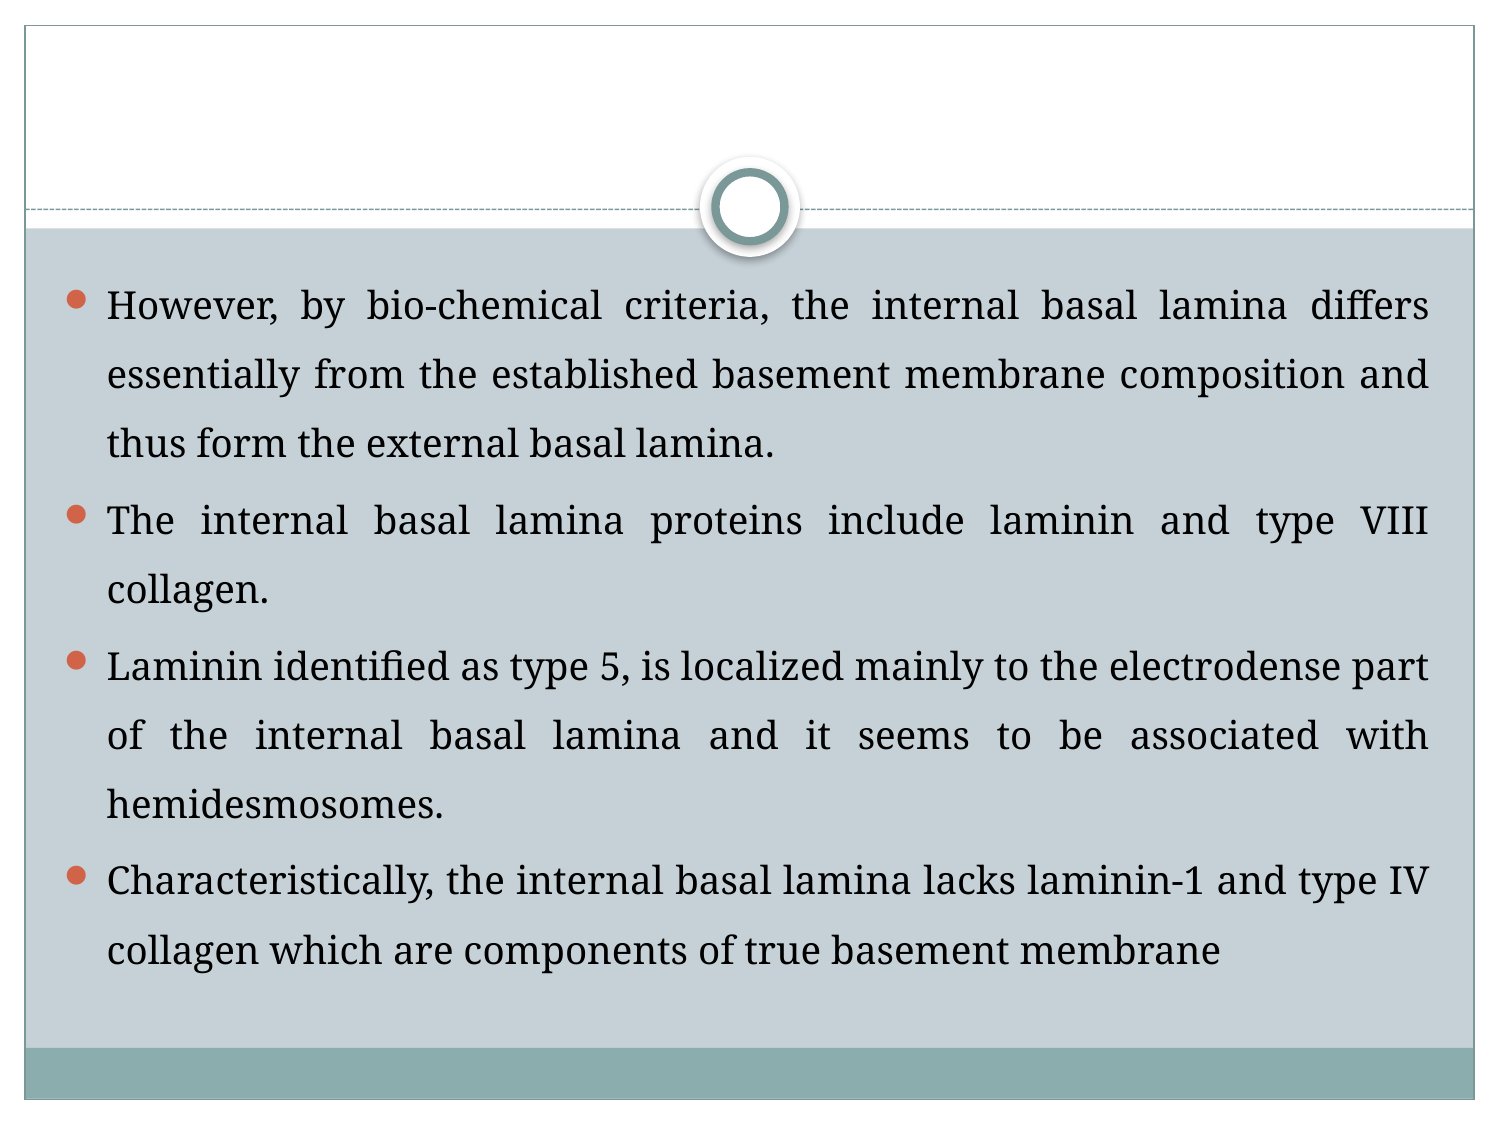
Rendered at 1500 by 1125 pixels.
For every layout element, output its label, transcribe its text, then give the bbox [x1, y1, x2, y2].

list However, by bio-chemical criteria, the internal basal lamina differs essentially from the established basement membrane composition and thus form the external basal lamina. The internal basal lamina proteins include laminin and type VIII collagen. Laminin identified as type 5, is localized mainly to the electrodense part of the internal basal lamina and it seems to be associated with hemidesmosomes. Characteristically, the internal basal lamina lacks laminin-1 and type IV collagen which are components of true basement membrane [49, 250, 1445, 1001]
